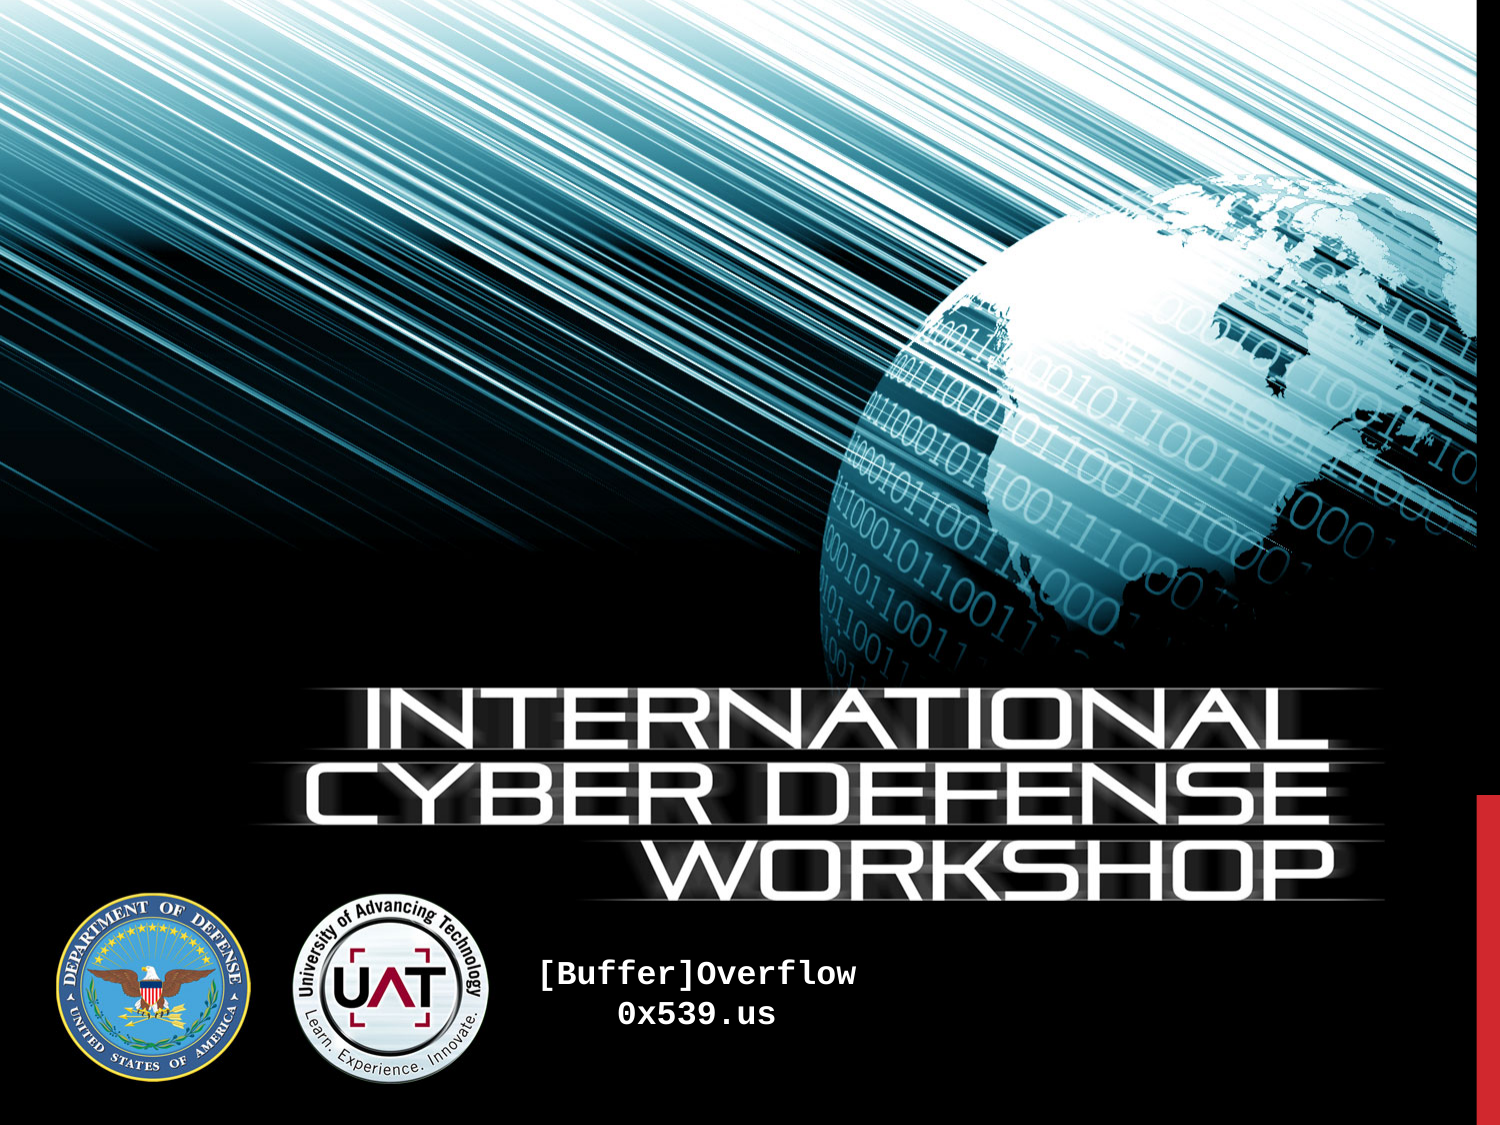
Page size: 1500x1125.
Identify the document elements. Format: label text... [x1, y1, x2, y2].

picture [0, 0, 1476, 1125]
text_box [Buffer]Overflow 0x539.us [521, 943, 872, 1039]
picture [0, 223, 14, 233]
